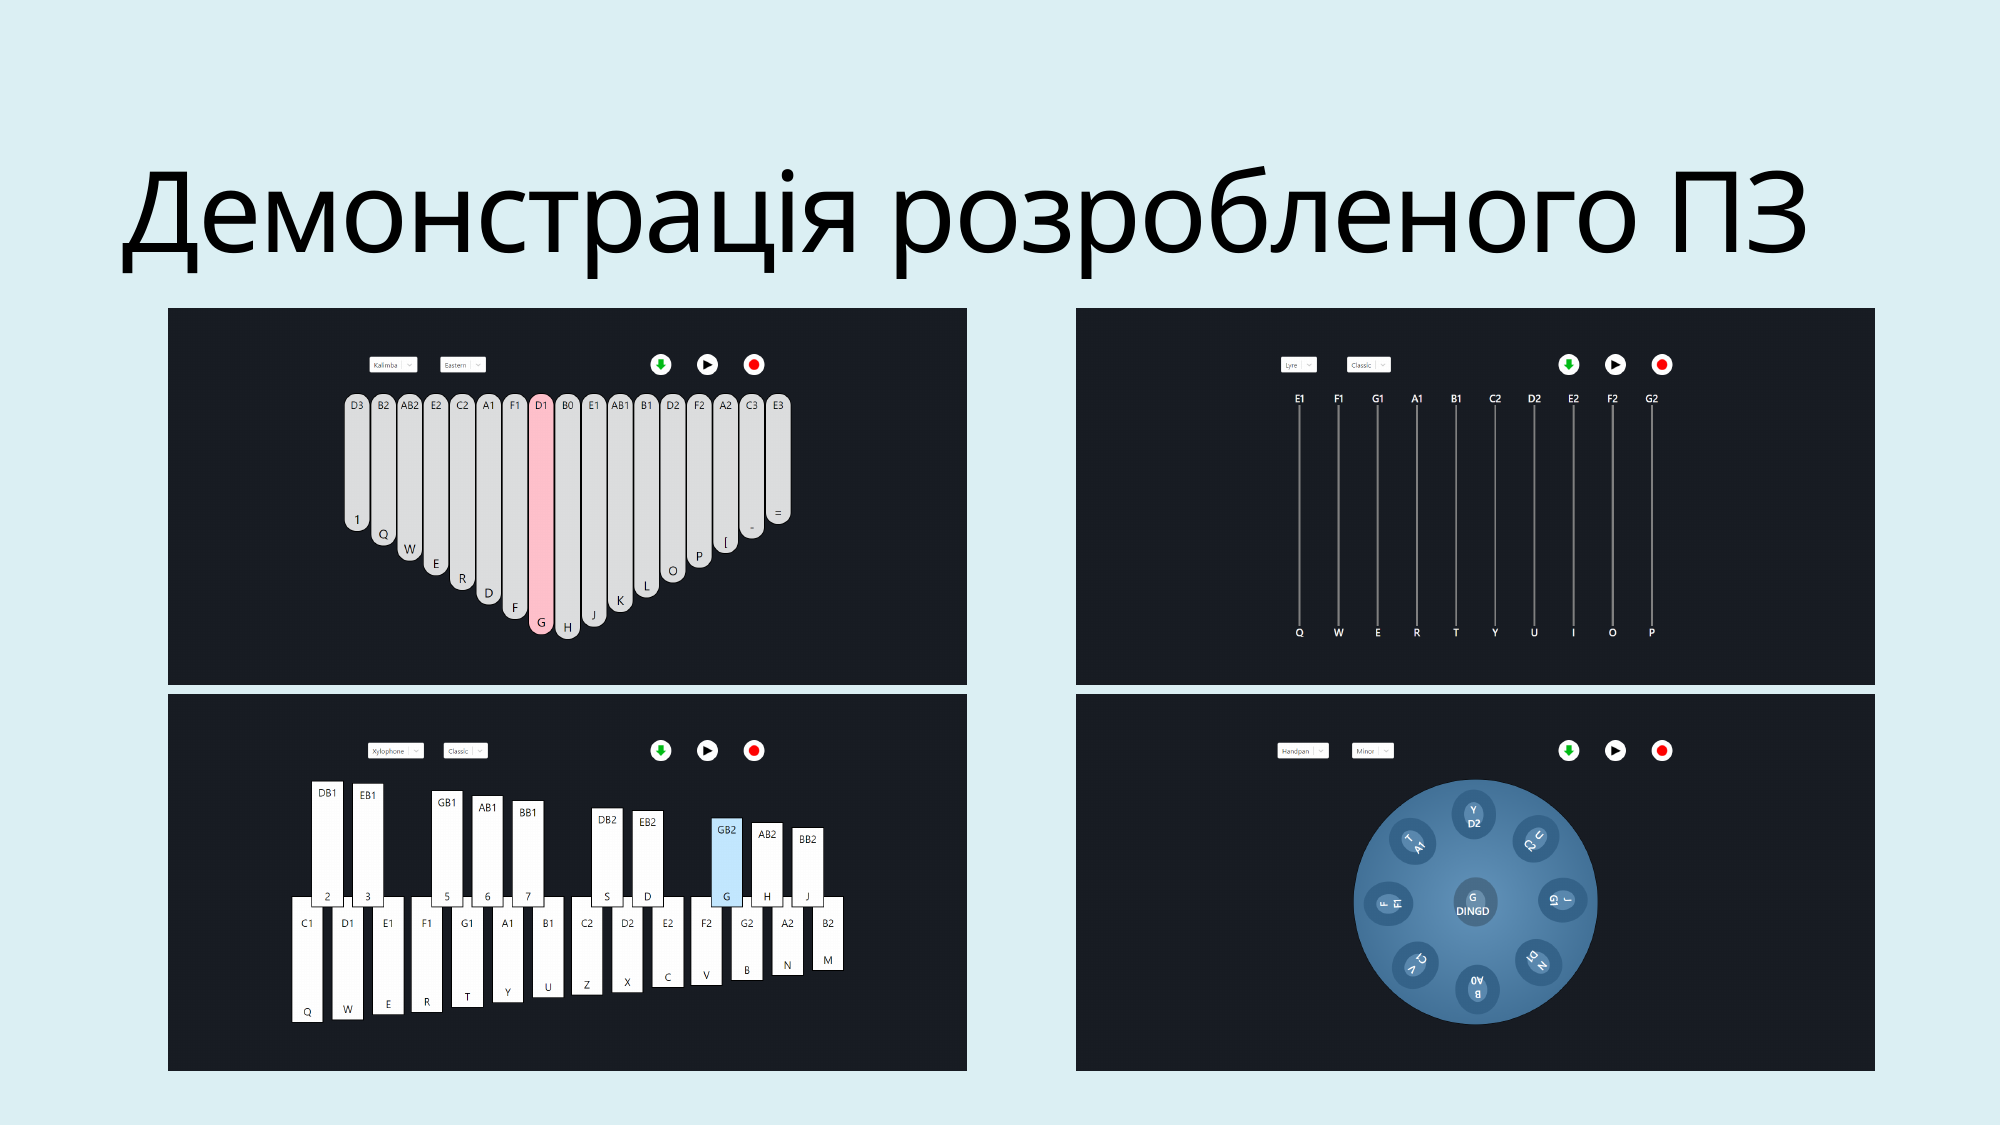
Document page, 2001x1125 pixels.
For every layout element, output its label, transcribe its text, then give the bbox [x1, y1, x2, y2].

picture [167, 308, 968, 685]
picture [167, 694, 968, 1071]
picture [1075, 308, 1876, 685]
title Демонстрація розробленого ПЗ [107, 81, 1875, 354]
picture [1075, 694, 1876, 1071]
